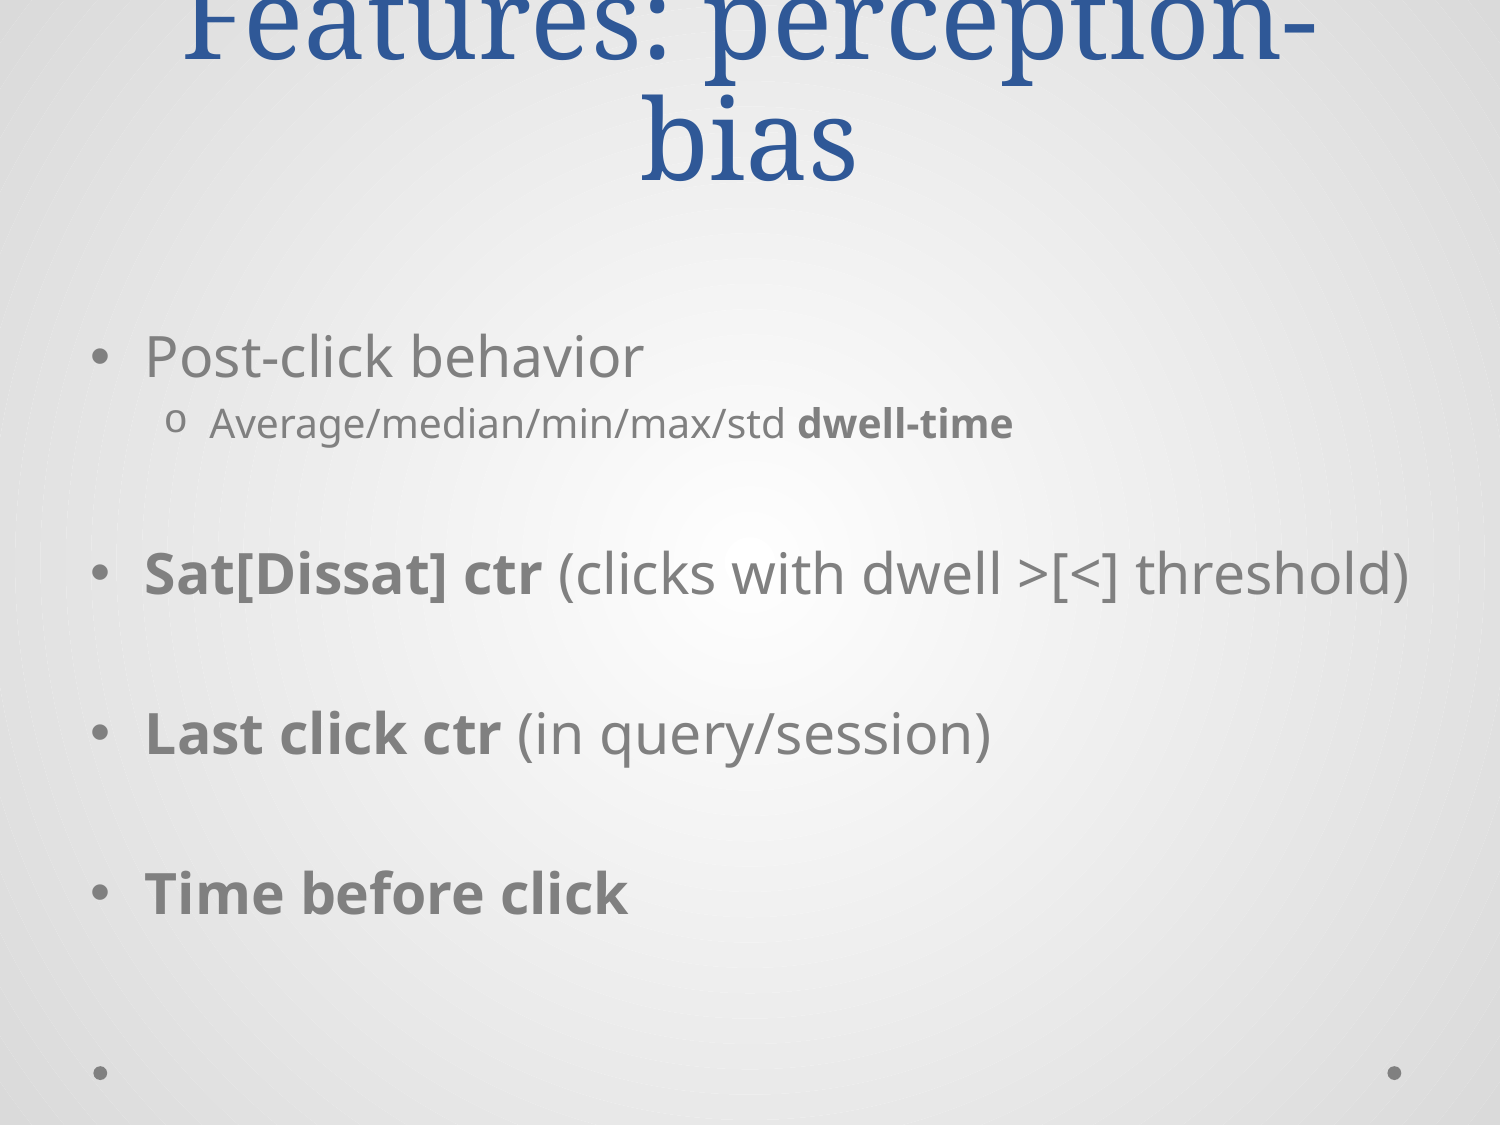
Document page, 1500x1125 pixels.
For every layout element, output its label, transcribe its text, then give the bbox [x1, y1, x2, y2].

title Features: perception-bias [75, 0, 1425, 211]
list Post-click behavior Average/median/min/max/std dwell-time Sat[Dissat] ctr (clicks with dwell >[<] threshold) Last click ctr (in query/session) Time before click [75, 313, 1425, 1005]
